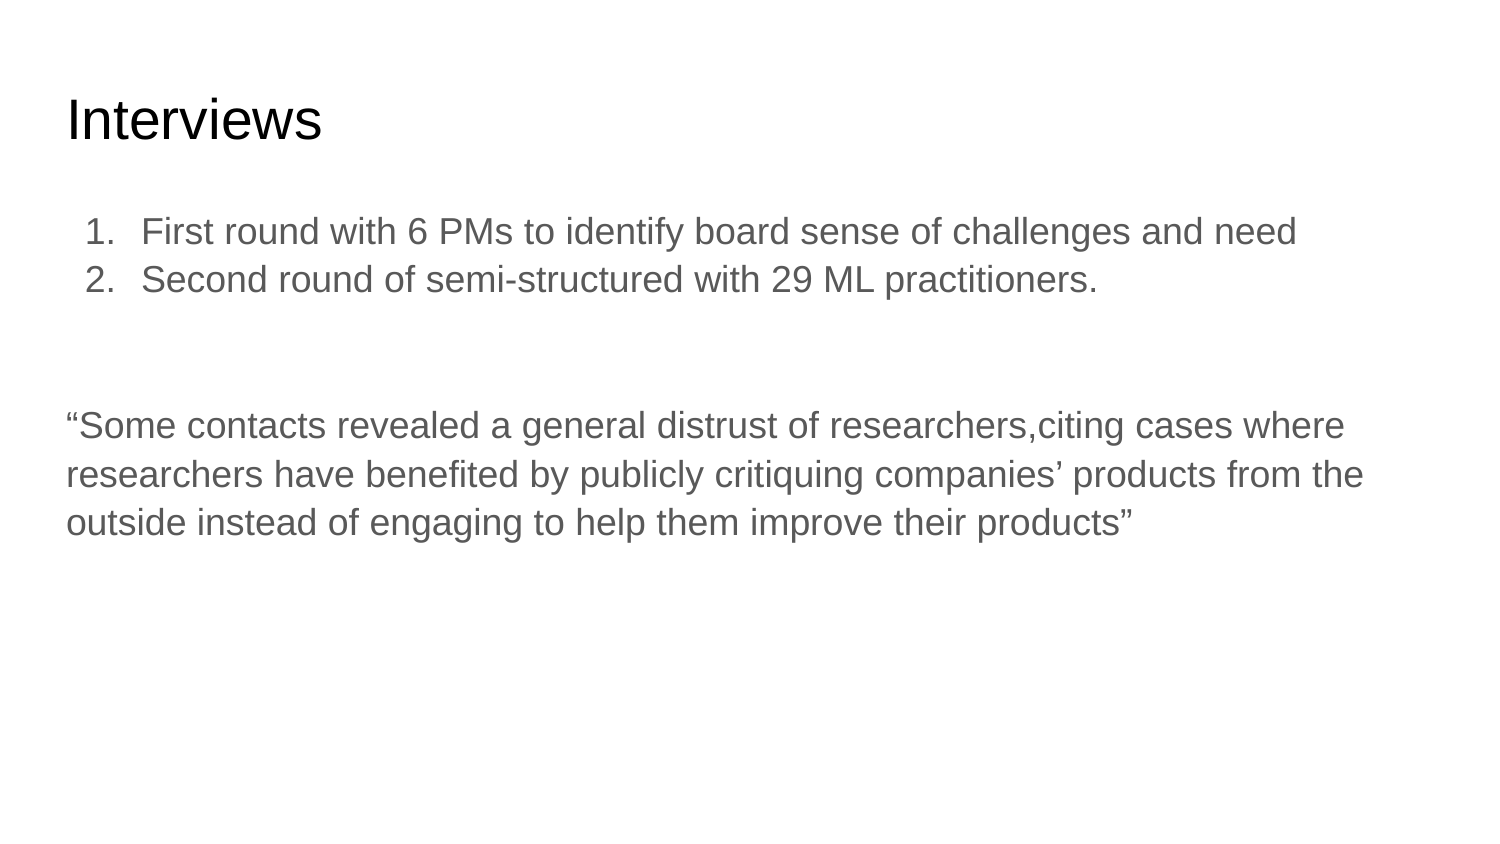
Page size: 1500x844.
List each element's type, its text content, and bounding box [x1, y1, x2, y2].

title Interviews [51, 72, 1449, 167]
list First round with 6 PMs to identify board sense of challenges and need Second round of semi-structured with 29 ML practitioners. “Some contacts revealed a general distrust of researchers,citing cases where researchers have benefited by publicly critiquing companies’ products from the outside instead of engaging to help them improve their products” [51, 189, 1449, 750]
